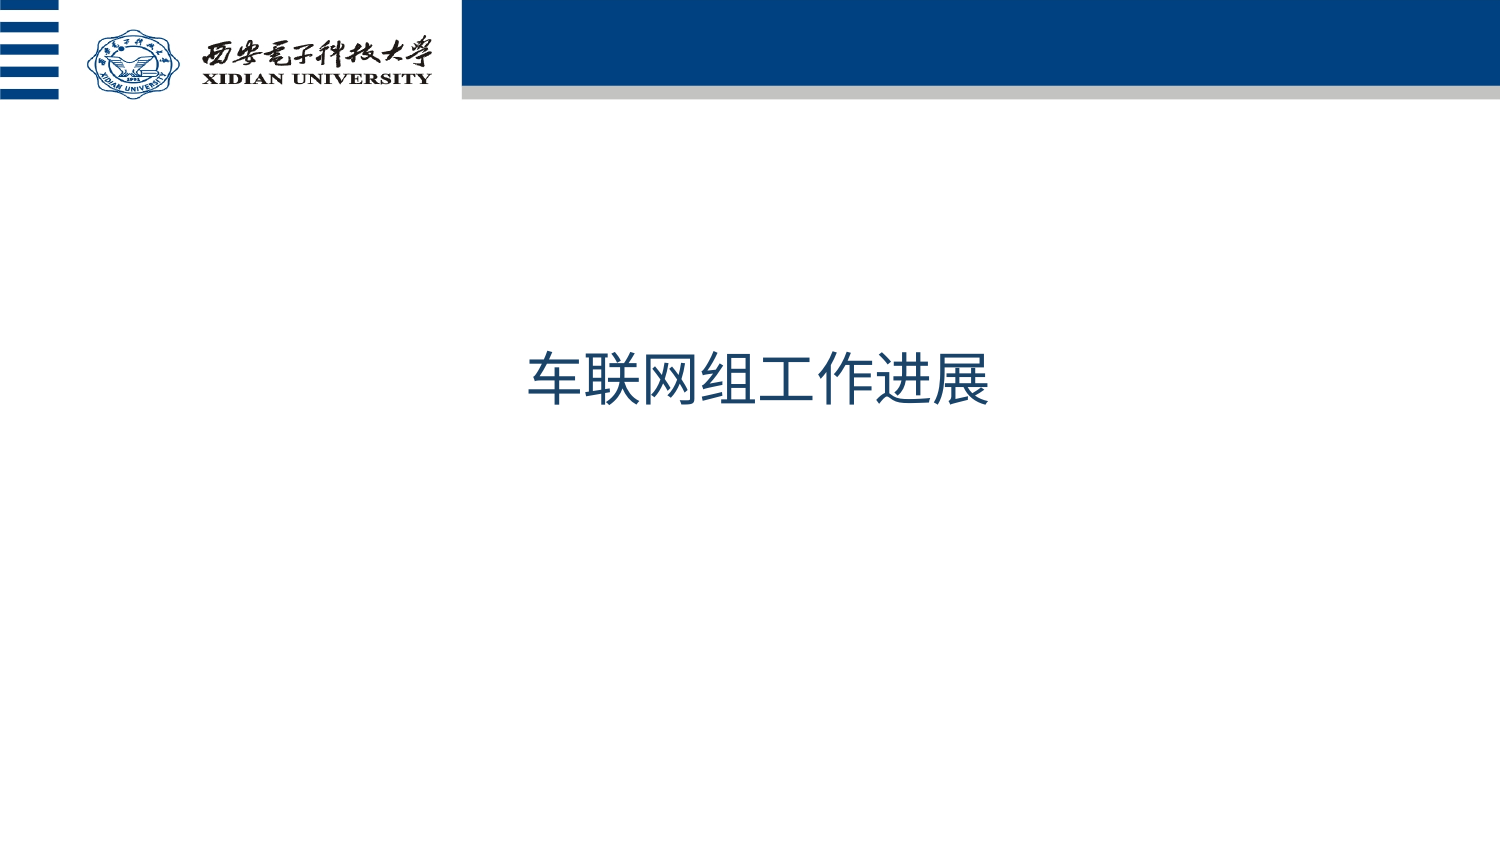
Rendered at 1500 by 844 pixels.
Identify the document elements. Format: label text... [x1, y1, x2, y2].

subtitle 车联网组工作进展 [195, 344, 1321, 549]
picture [0, 0, 1500, 844]
